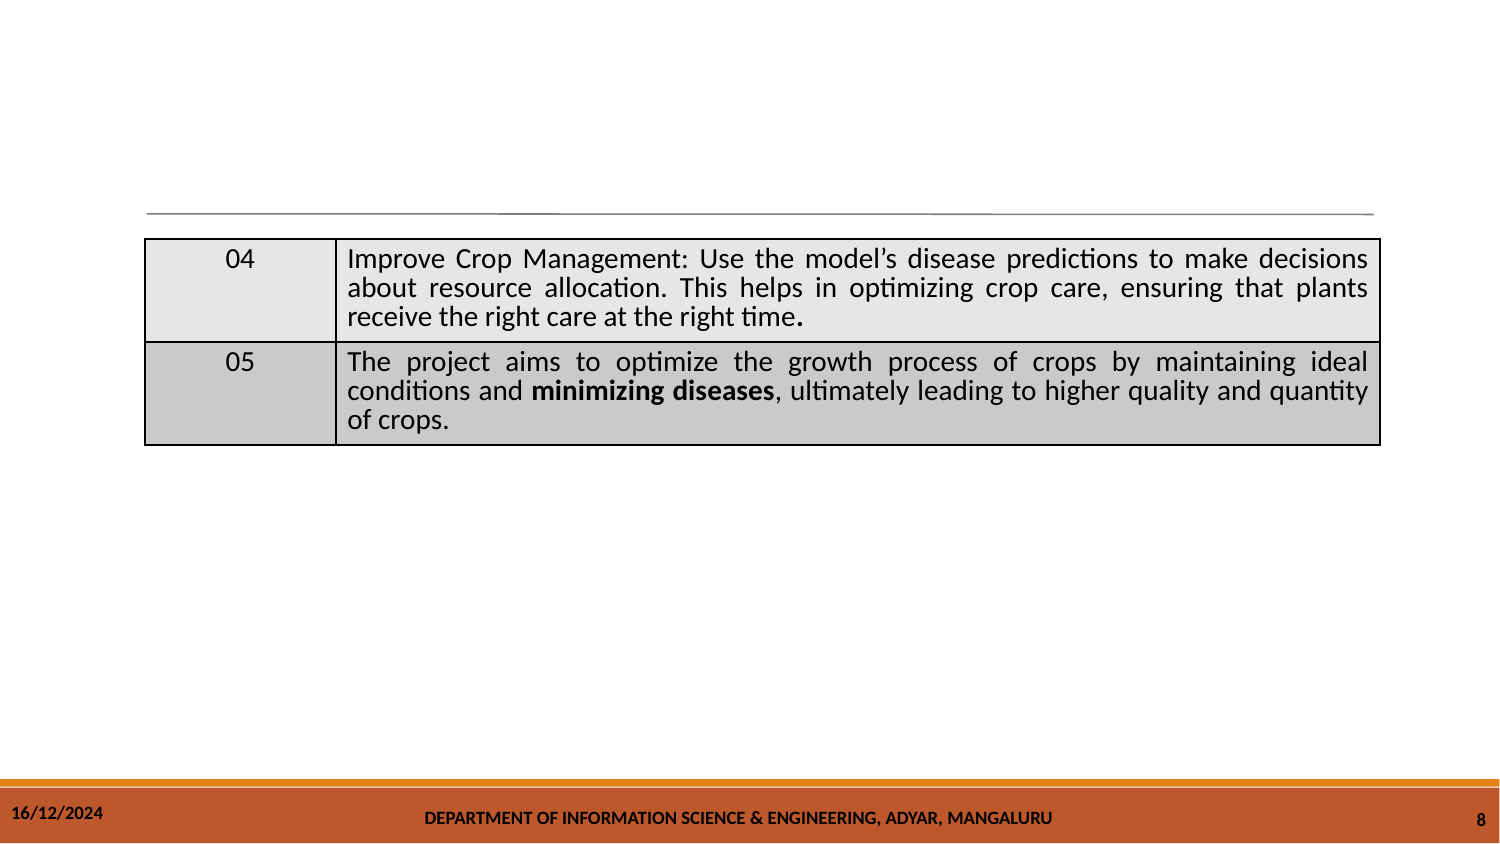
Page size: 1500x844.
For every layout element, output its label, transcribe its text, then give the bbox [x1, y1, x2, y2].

table_header Improve Crop Management: Use the model’s disease predictions to make decisions about resource allocation. This helps in optimizing crop care, ensuring that plants receive the right care at the right time. [337, 240, 1379, 341]
table_cell 05 [146, 343, 335, 444]
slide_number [0, 794, 120, 839]
table_header 04 [146, 240, 335, 341]
slide_number <number> [1425, 797, 1498, 842]
footer DEPARTMENT OF INFORMATION SCIENCE & ENGINEERING, ADYAR, MANGALURU [298, 794, 1179, 839]
table_cell The project aims to optimize the growth process of crops by maintaining ideal conditions and minimizing diseases, ultimately leading to higher quality and quantity of crops. [337, 343, 1379, 444]
